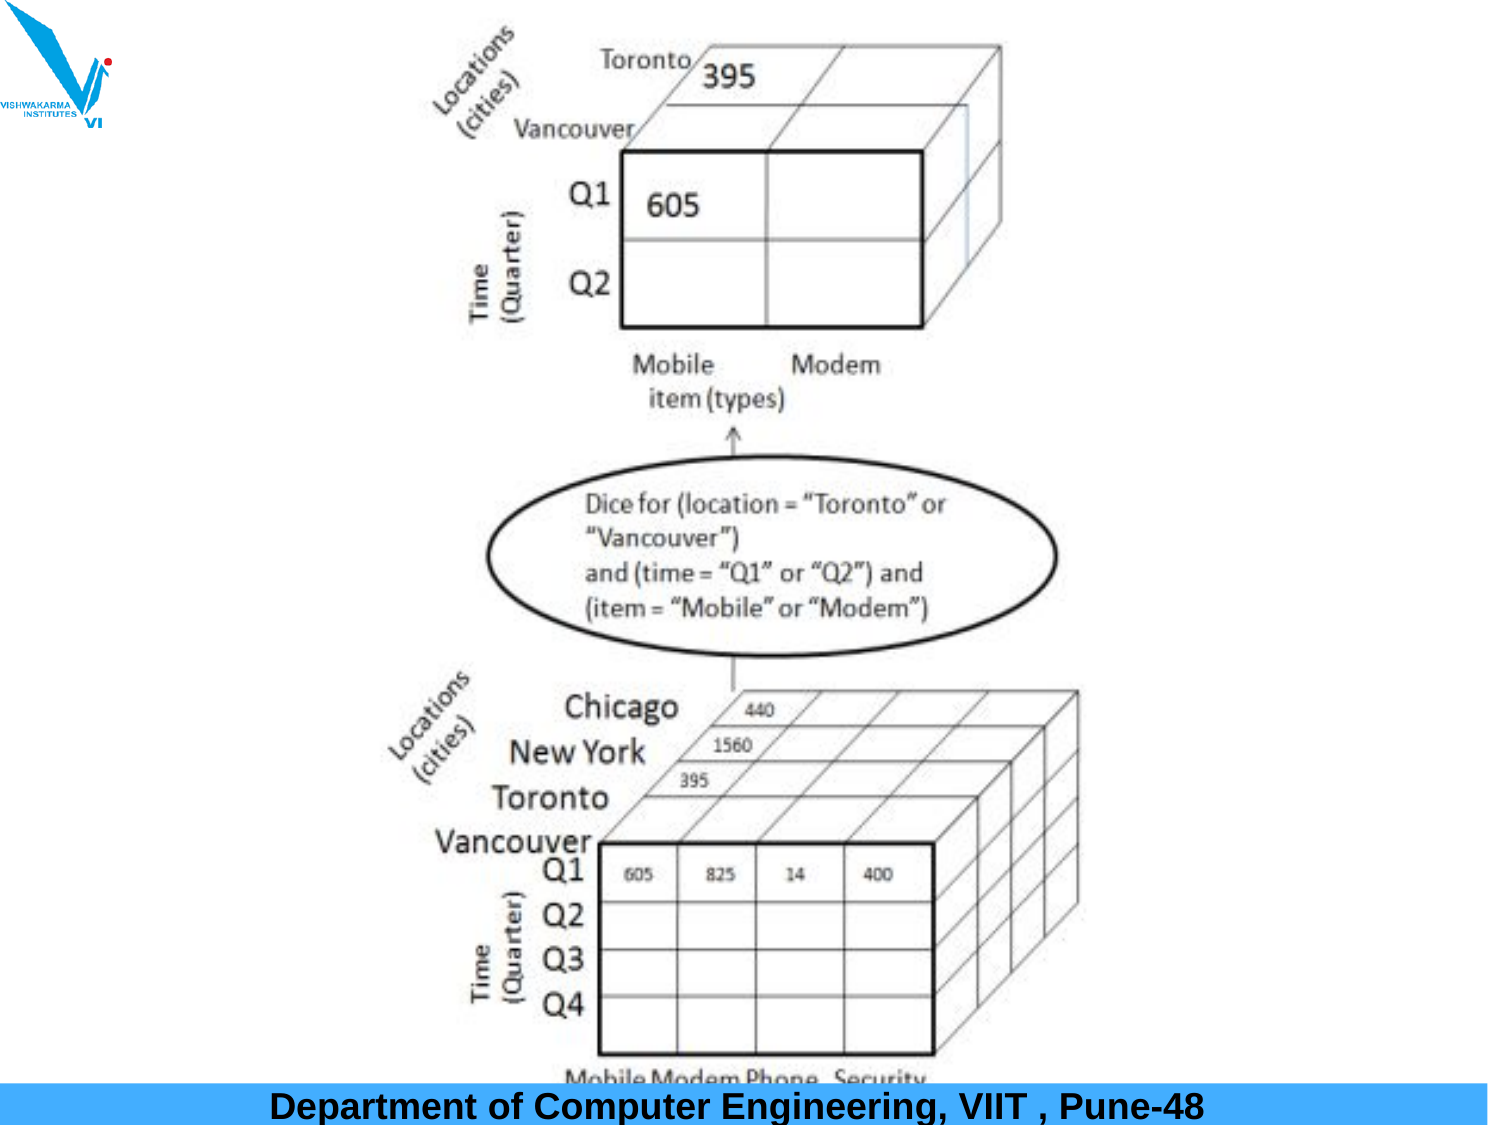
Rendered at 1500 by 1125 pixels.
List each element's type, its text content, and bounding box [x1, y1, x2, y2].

picture [0, 0, 120, 135]
text_box Department of Computer Engineering, VIIT , Pune-48 [1116, 1081, 1489, 1125]
text_box Department of Computer Engineering, VIIT , Pune-48 [0, 1081, 319, 1125]
picture [324, 0, 1113, 1125]
